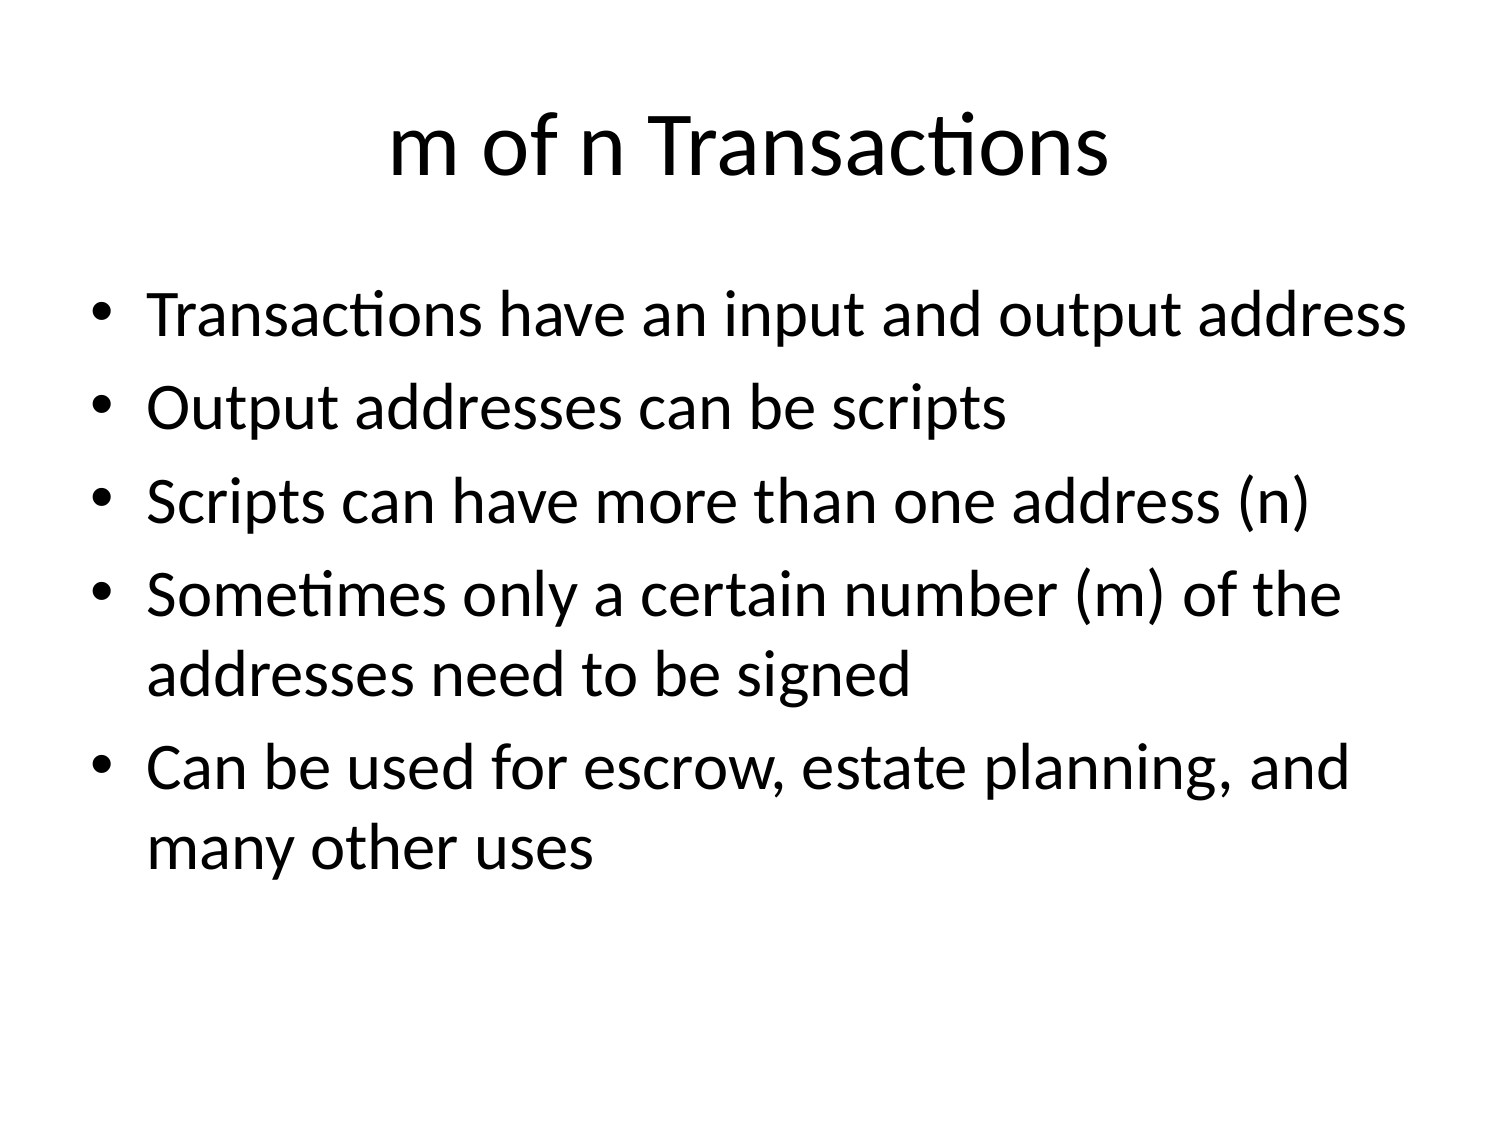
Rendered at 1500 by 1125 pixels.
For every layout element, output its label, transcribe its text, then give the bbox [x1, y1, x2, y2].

title m of n Transactions [75, 45, 1425, 233]
list Transactions have an input and output address Output addresses can be scripts Scripts can have more than one address (n) Sometimes only a certain number (m) of the addresses need to be signed Can be used for escrow, estate planning, and many other uses [75, 262, 1425, 1005]
